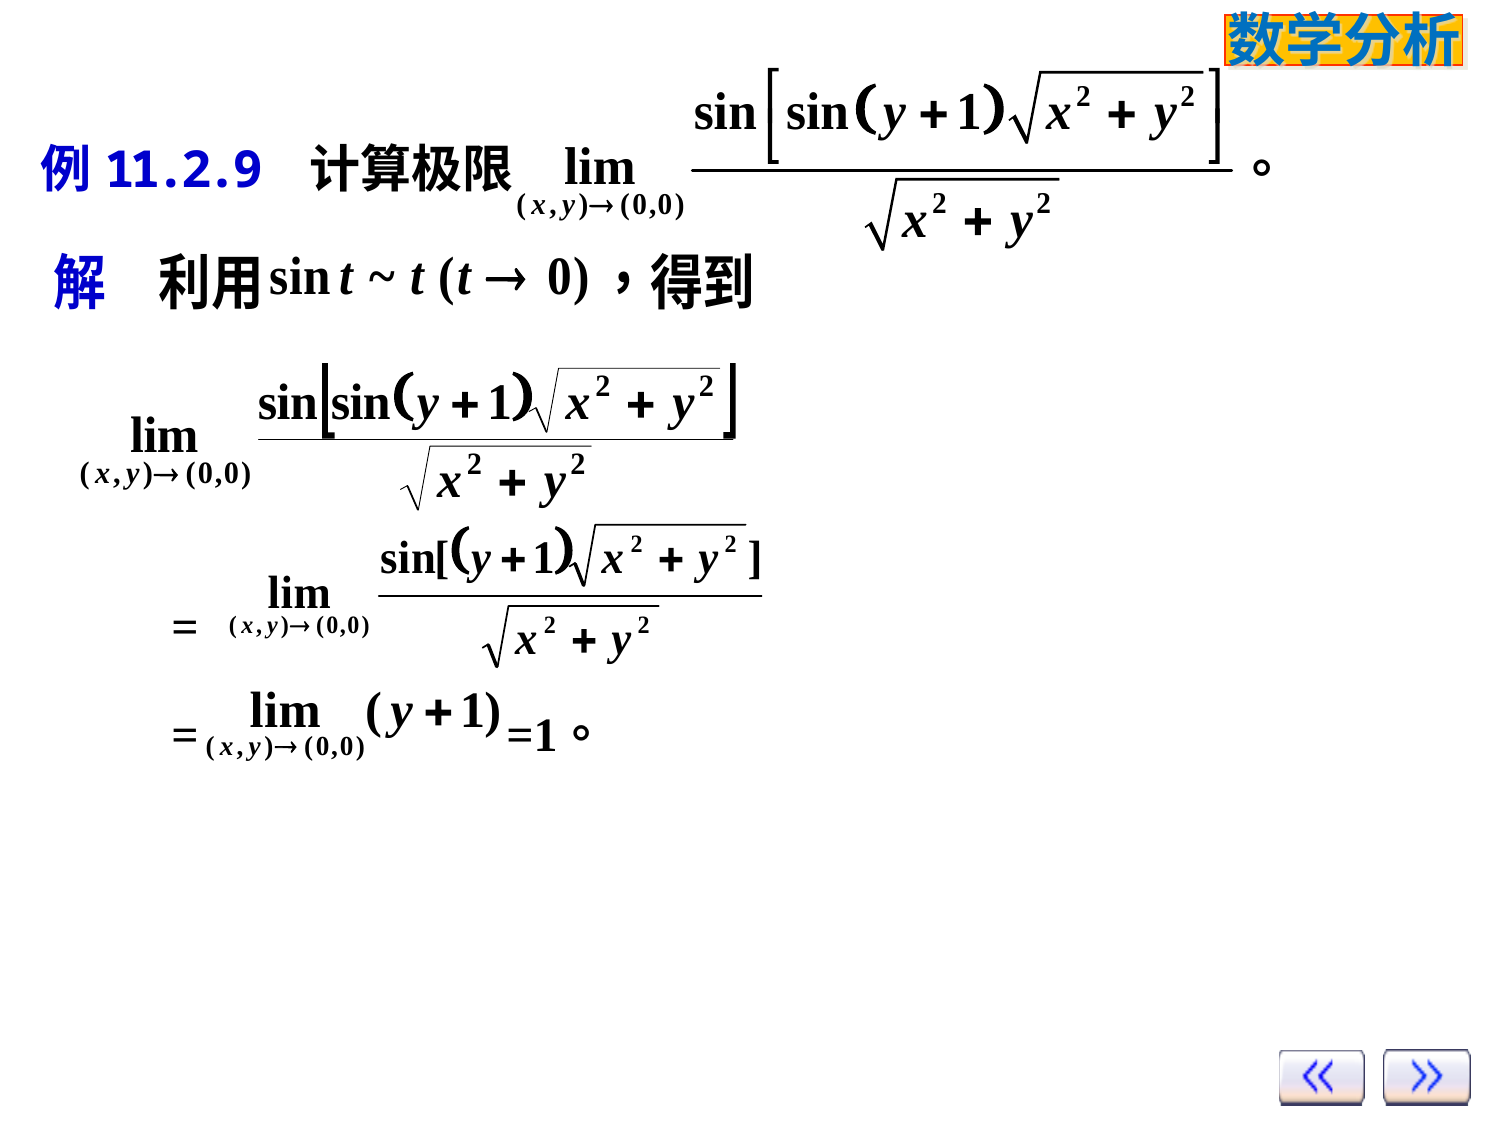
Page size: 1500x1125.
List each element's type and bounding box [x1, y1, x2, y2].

text_box [77, 362, 893, 811]
picture [1279, 1050, 1365, 1106]
picture [1383, 1049, 1471, 1106]
text_box [52, 243, 823, 362]
text_box [40, 64, 1333, 256]
